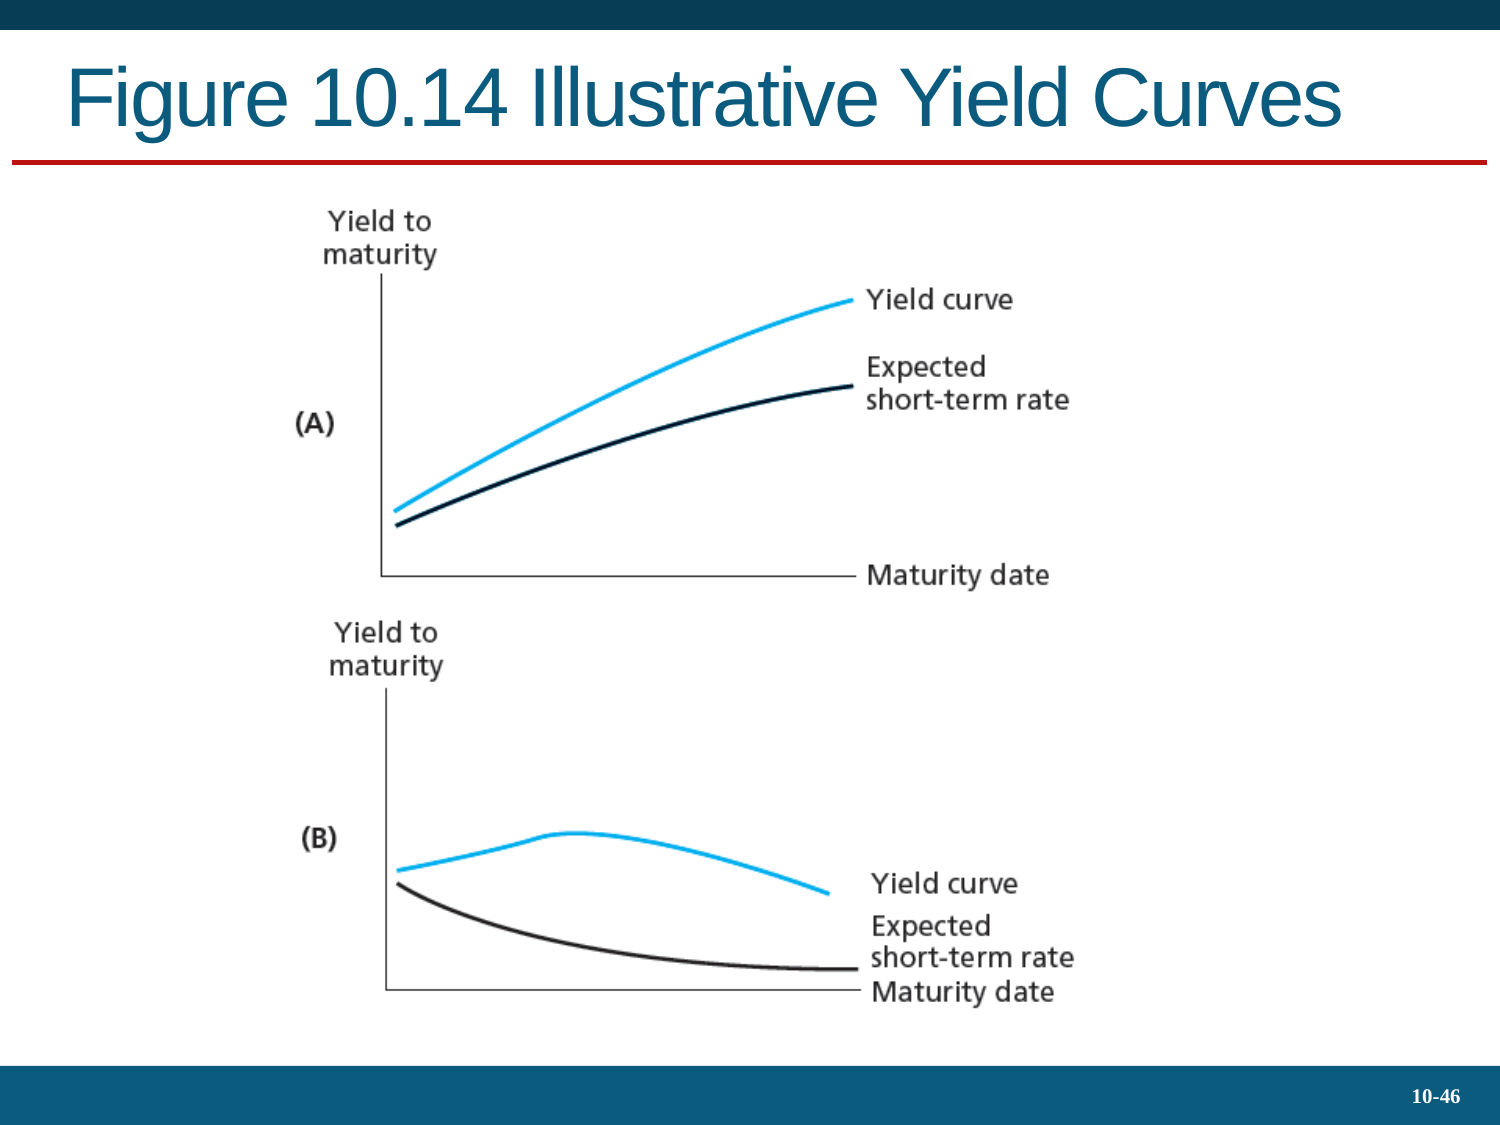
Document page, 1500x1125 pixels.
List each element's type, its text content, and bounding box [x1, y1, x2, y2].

title Figure 10.14 Illustrative Yield Curves [50, 24, 1453, 163]
picture [287, 196, 1074, 593]
picture [287, 613, 1082, 1013]
